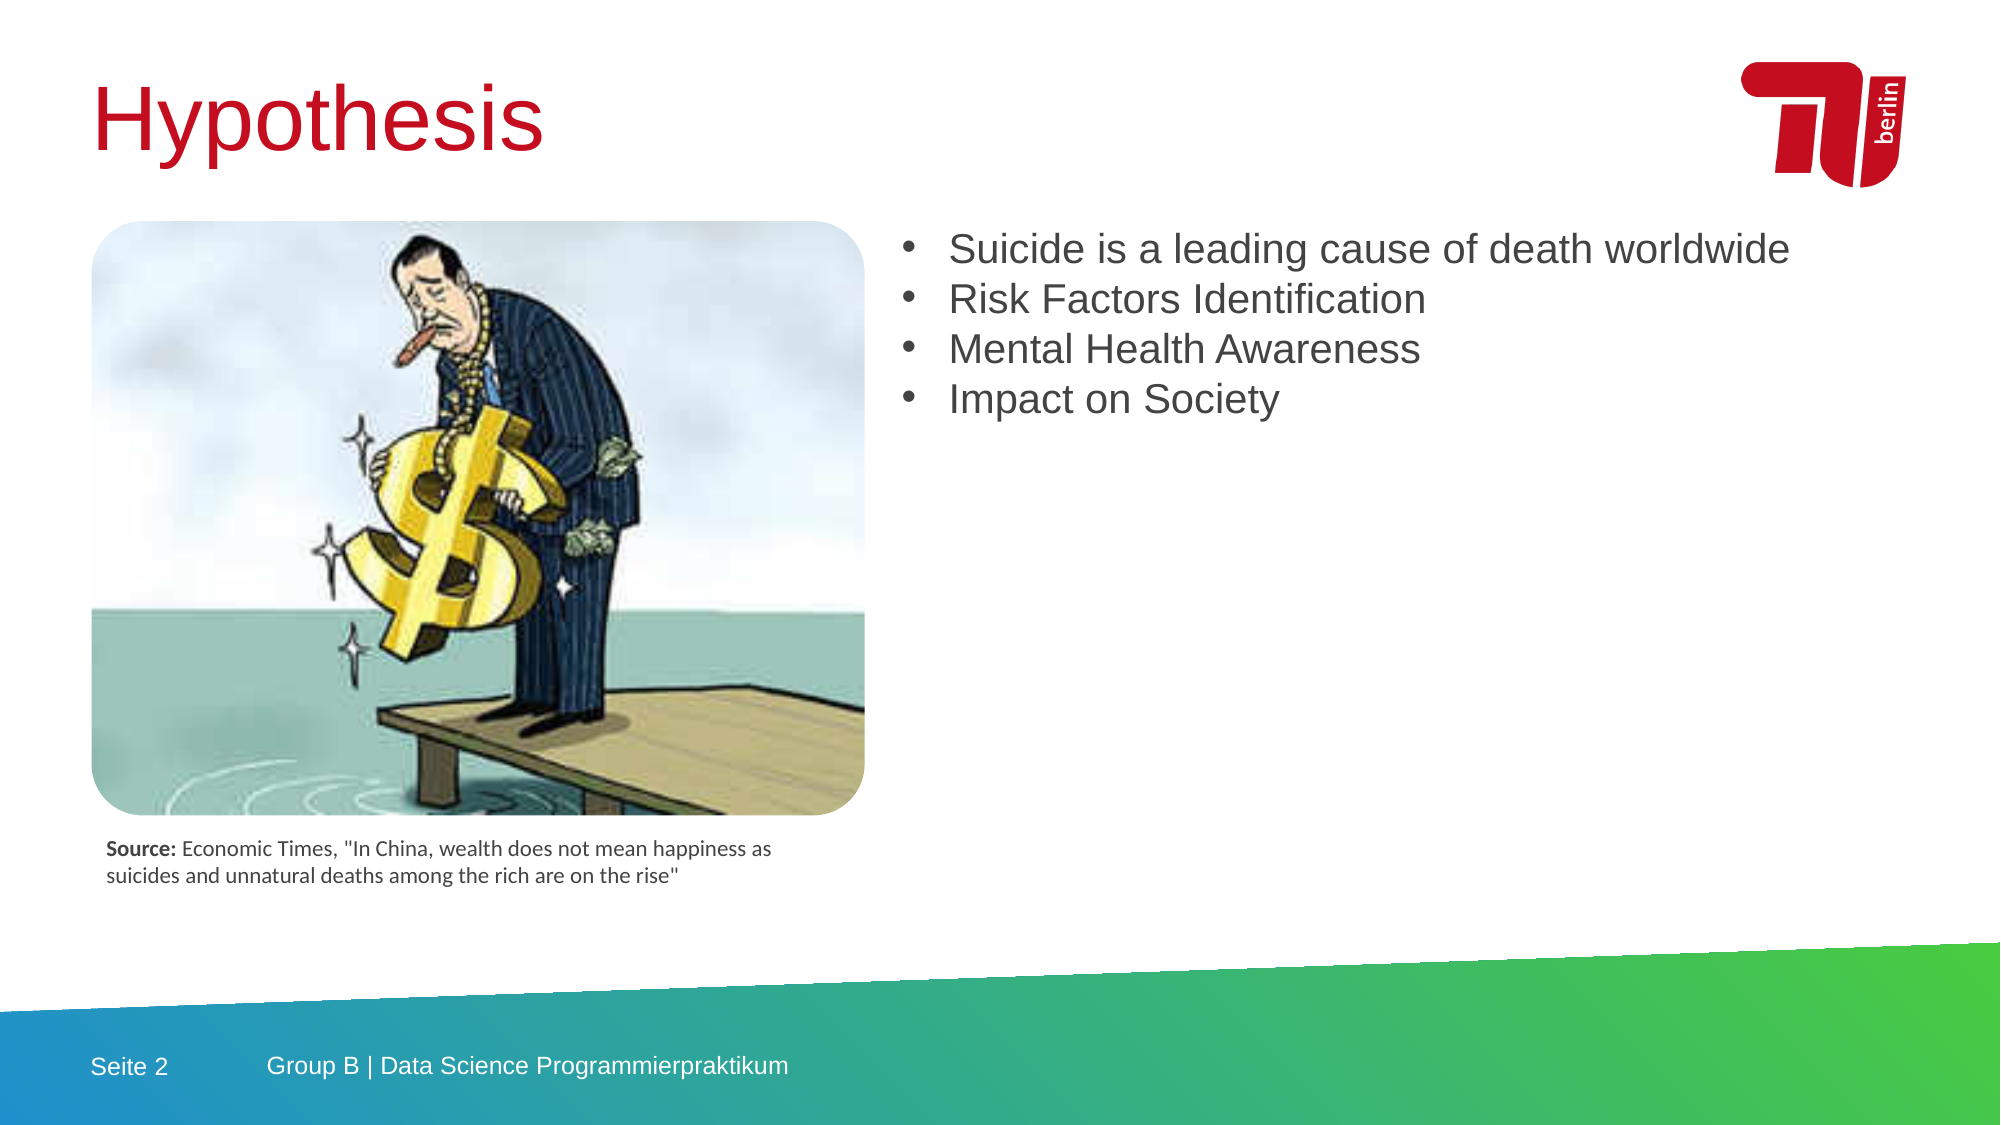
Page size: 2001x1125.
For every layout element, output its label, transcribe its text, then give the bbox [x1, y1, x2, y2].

picture [91, 221, 865, 816]
text_box Suicide is a leading cause of death worldwide Risk Factors Identification Mental Health Awareness Impact on Society [901, 221, 1955, 696]
text_box Source: Economic Times, "In China, wealth does not mean happiness as suicides and unnatural deaths among the rich are on the rise" [91, 826, 864, 896]
picture [1741, 62, 1906, 188]
list Hypothesis [91, 51, 1455, 169]
